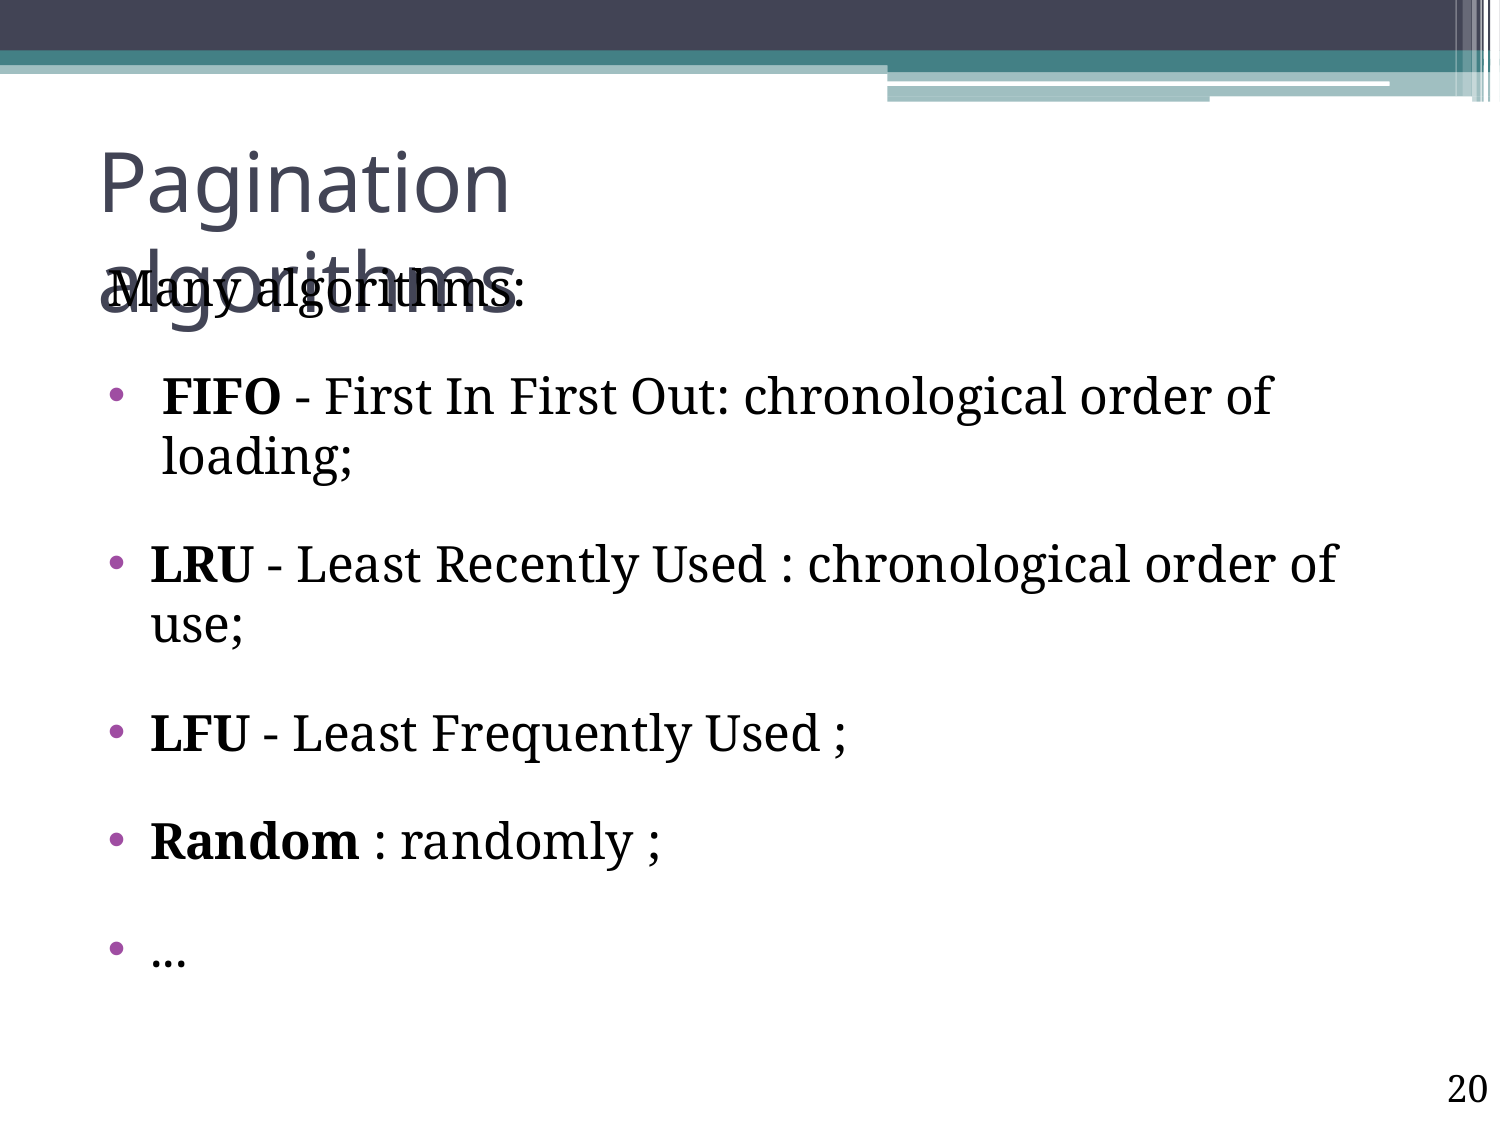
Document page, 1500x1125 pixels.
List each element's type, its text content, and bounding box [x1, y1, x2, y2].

text_box Many algorithms: FIFO - First In First Out: chronological order of loading; LRU - Least Recently Used : chronological order of use; LFU - Least Frequently Used ; Random : randomly ; ... [105, 254, 1441, 978]
title Pagination algorithms [94, 126, 904, 329]
slide_number 20 [1440, 1072, 1492, 1125]
